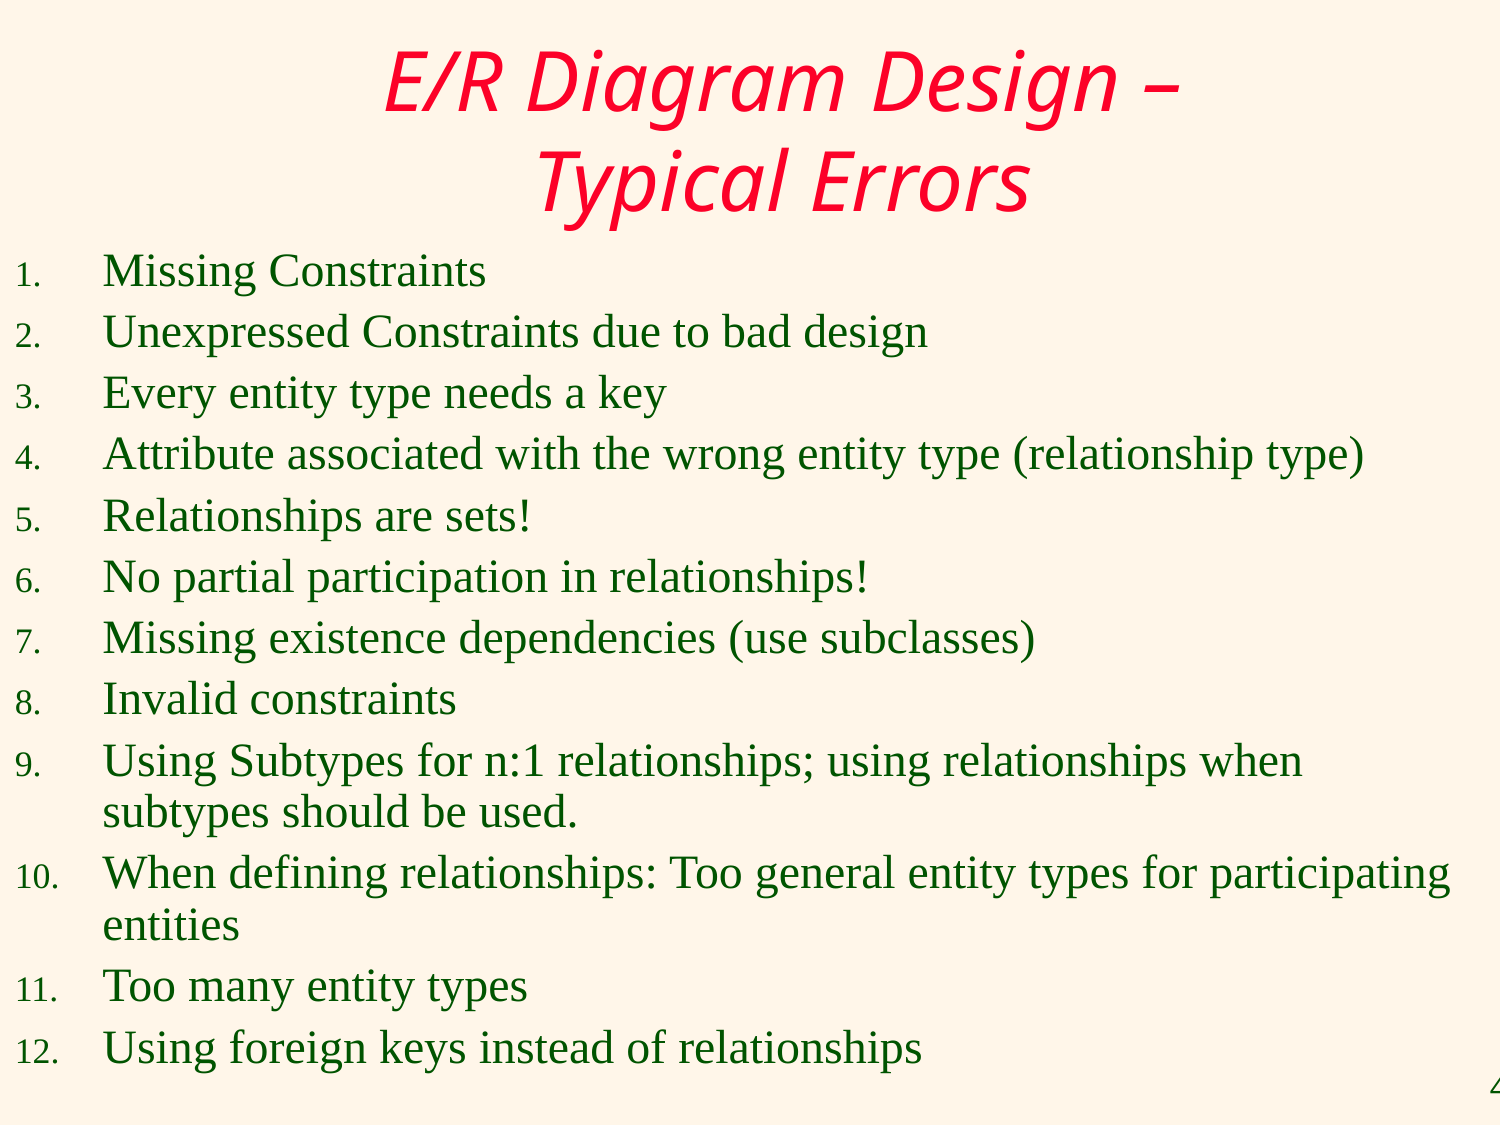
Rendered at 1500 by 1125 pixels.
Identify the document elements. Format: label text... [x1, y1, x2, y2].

list Missing Constraints Unexpressed Constraints due to bad design Every entity type needs a key Attribute associated with the wrong entity type (relationship type) Relationships are sets! No partial participation in relationships! Missing existence dependencies (use subclasses) Invalid constraints Using Subtypes for n:1 relationships; using relationships when subtypes should be used. When defining relationships: Too general entity types for participating entities Too many entity types Using foreign keys instead of relationships [0, 237, 1500, 957]
title E/R Diagram Design – Typical Errors [87, 37, 1500, 219]
